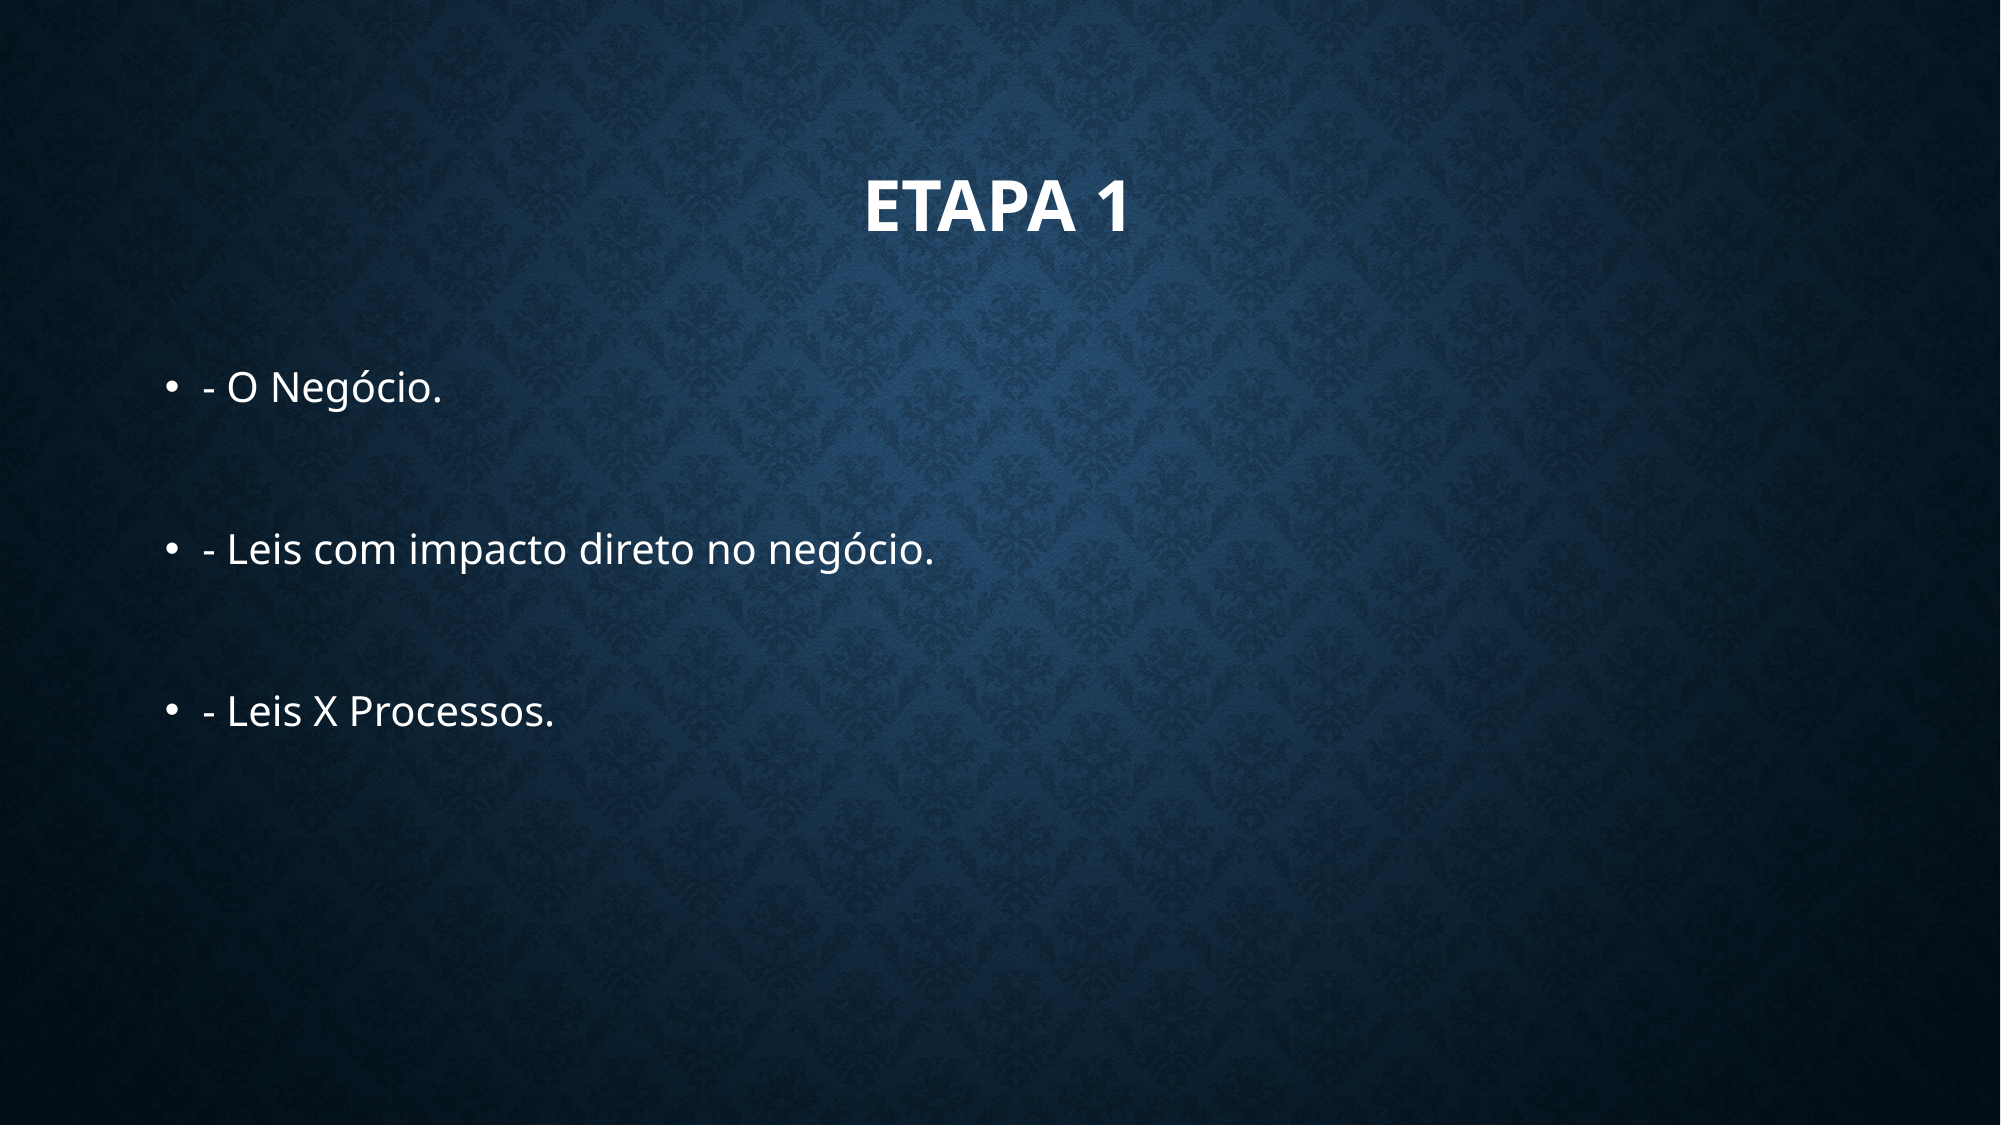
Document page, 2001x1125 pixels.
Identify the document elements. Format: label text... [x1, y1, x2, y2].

title Etapa 1 [149, 99, 1849, 318]
list - O Negócio. - Leis com impacto direto no negócio. - Leis X Processos. [149, 343, 1849, 950]
